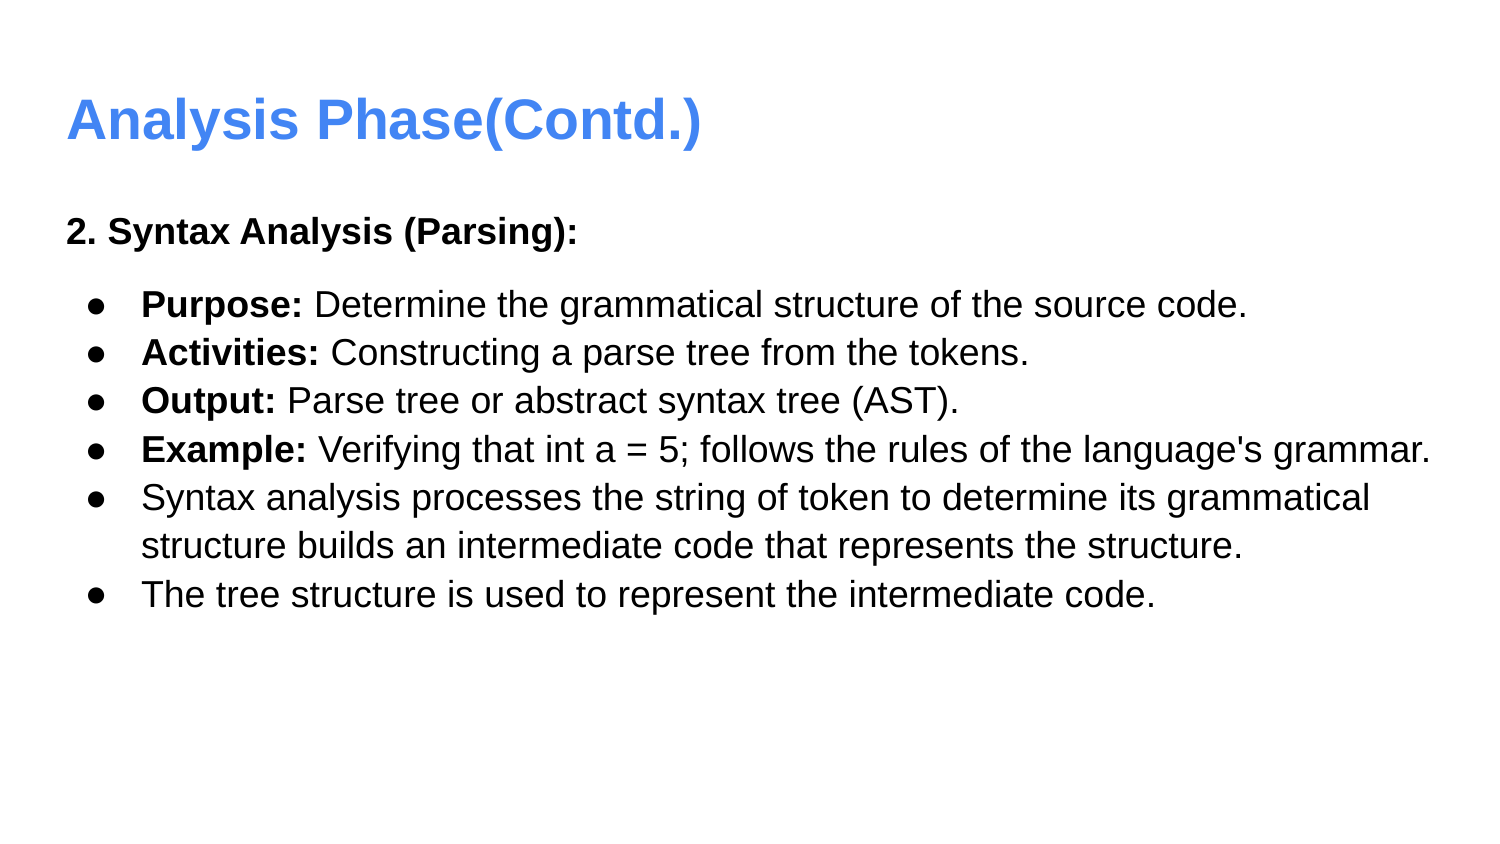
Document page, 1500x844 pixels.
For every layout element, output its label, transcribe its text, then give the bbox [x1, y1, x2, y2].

list 2. Syntax Analysis (Parsing): Purpose: Determine the grammatical structure of the source code. Activities: Constructing a parse tree from the tokens. Output: Parse tree or abstract syntax tree (AST). Example: Verifying that int a = 5; follows the rules of the language's grammar. Syntax analysis processes the string of token to determine its grammatical structure builds an intermediate code that represents the structure. The tree structure is used to represent the intermediate code. [51, 189, 1449, 750]
title Analysis Phase(Contd.) [51, 72, 1449, 167]
